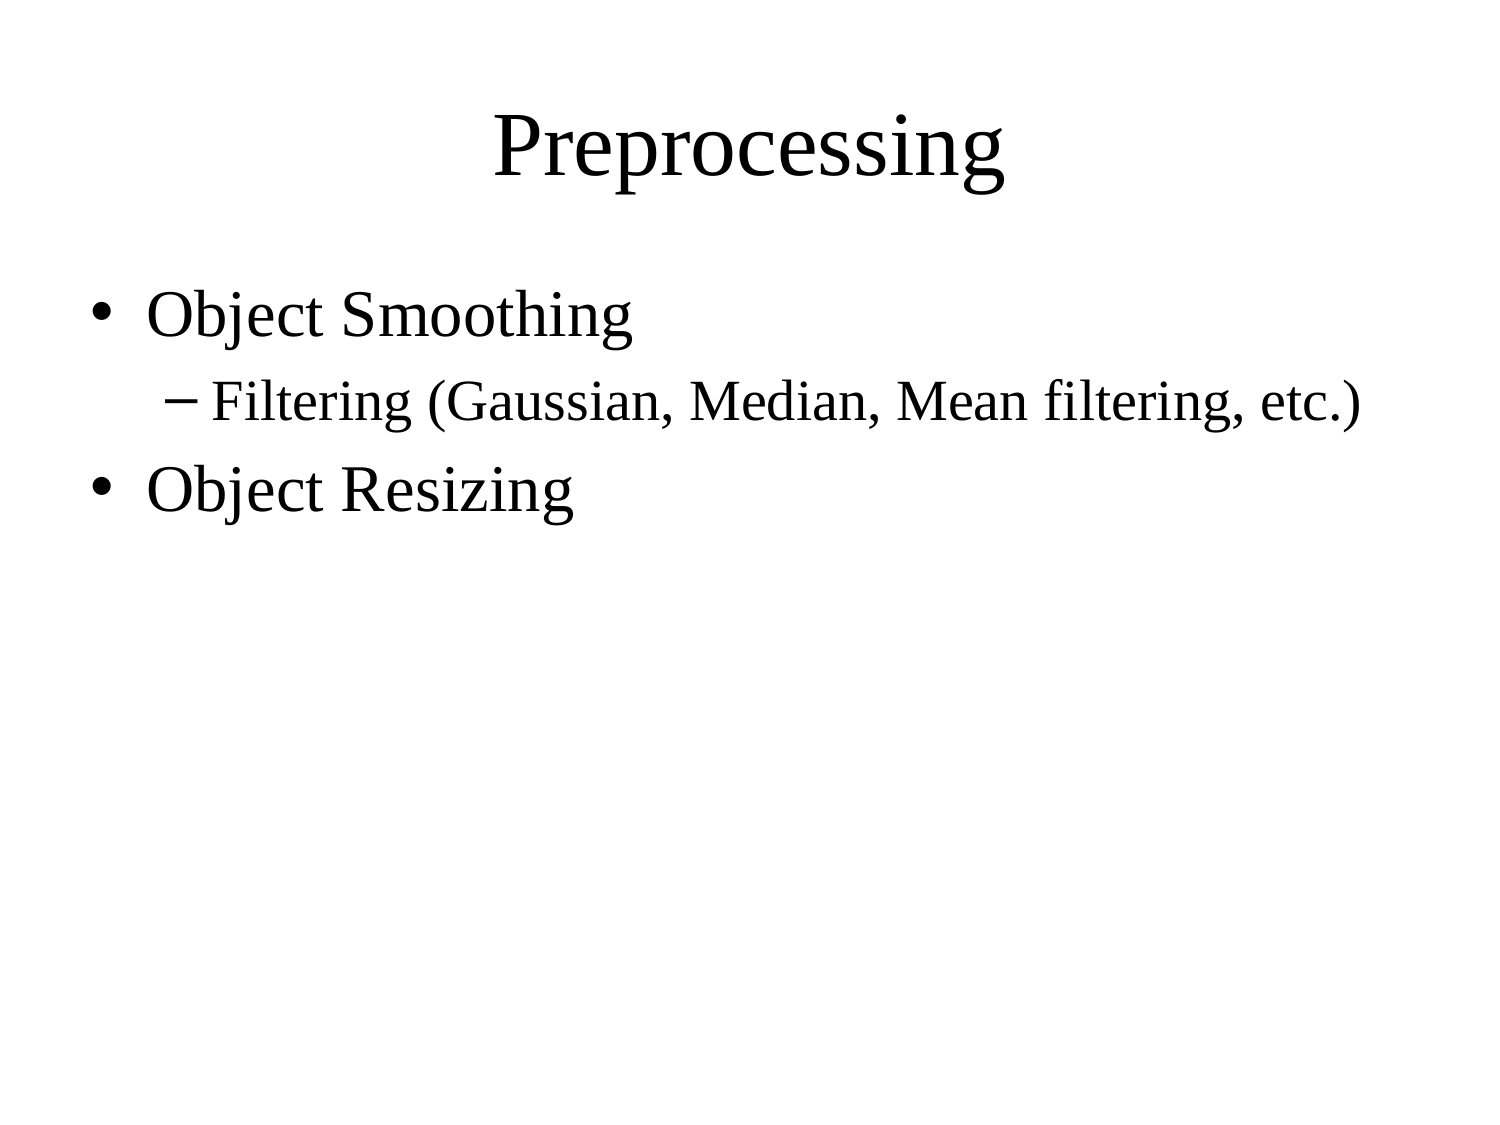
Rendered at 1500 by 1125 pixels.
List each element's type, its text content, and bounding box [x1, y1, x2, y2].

title Preprocessing [75, 45, 1425, 233]
list Object Smoothing Filtering (Gaussian, Median, Mean filtering, etc.) Object Resizing [75, 262, 1425, 1005]
